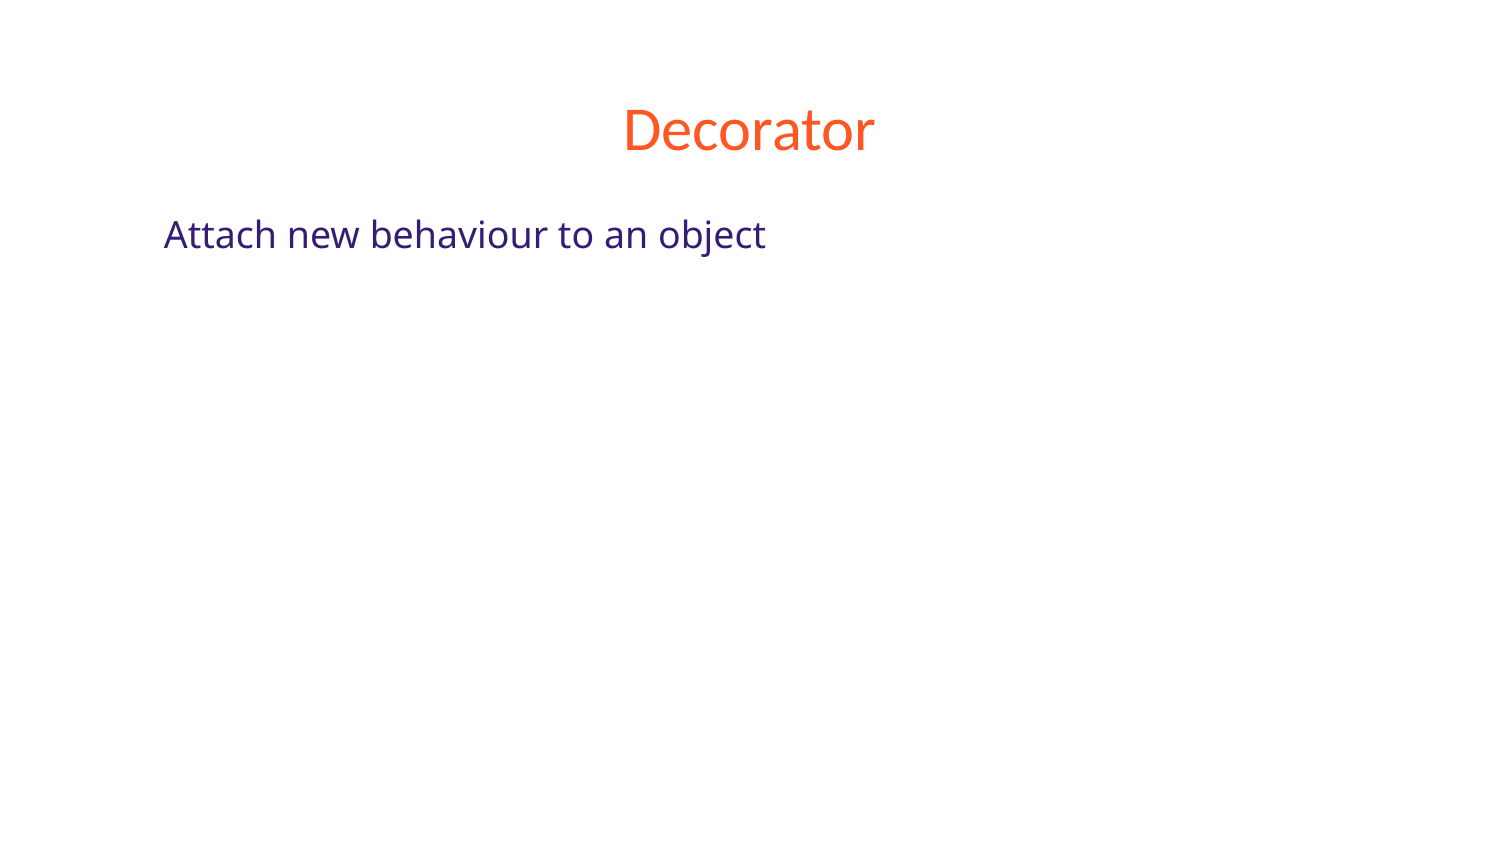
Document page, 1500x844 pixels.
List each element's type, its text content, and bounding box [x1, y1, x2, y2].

list Attach new behaviour to an object [148, 189, 1350, 750]
title Decorator [51, 72, 1449, 167]
